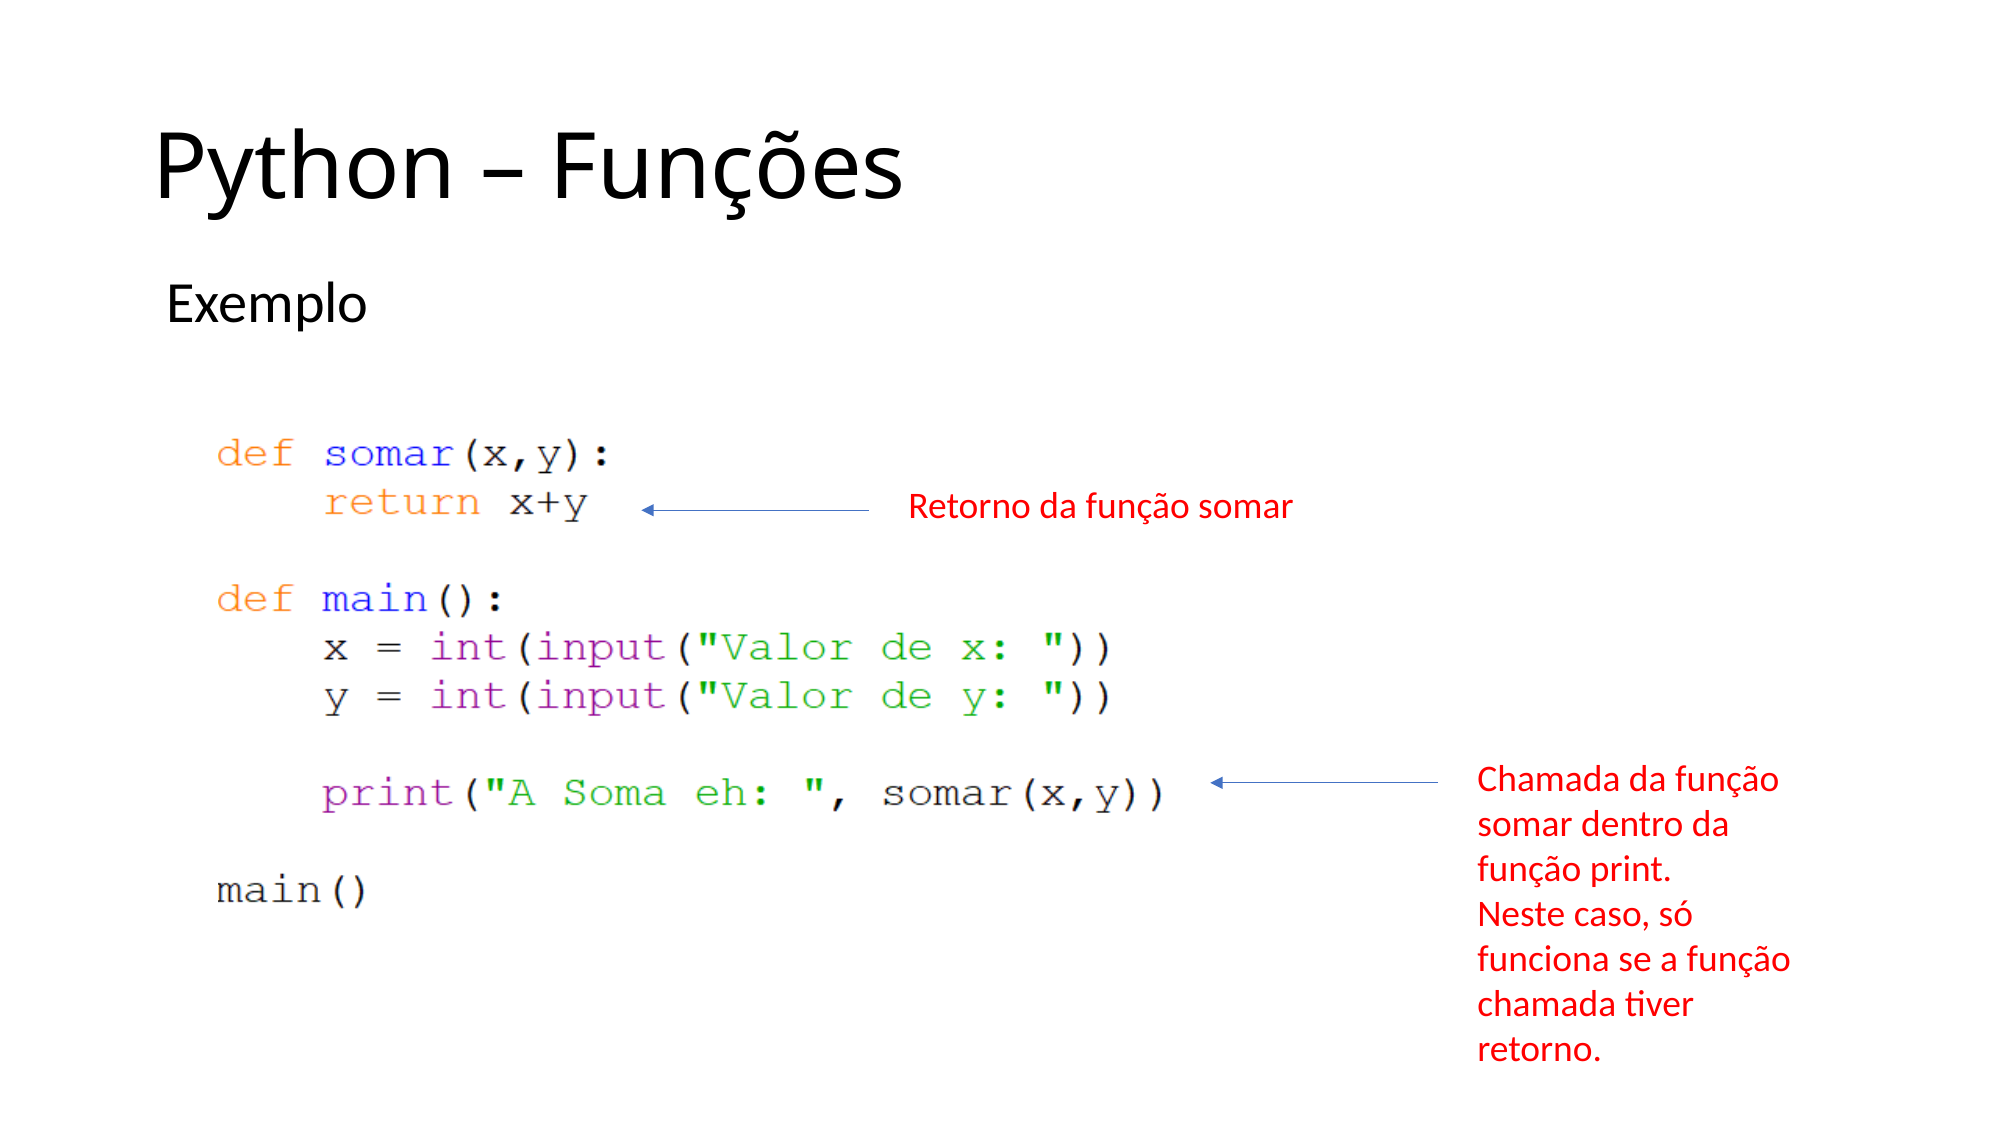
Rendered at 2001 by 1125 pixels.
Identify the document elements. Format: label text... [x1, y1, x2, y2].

picture [218, 436, 1173, 911]
text_box Chamada da função somar dentro da função print. Neste caso, só funciona se a função chamada tiver retorno. [1462, 746, 1840, 1077]
title Python – Funções [137, 59, 1863, 278]
text_box Retorno da função somar [1173, 473, 1894, 534]
text_box Exemplo [151, 256, 1935, 341]
